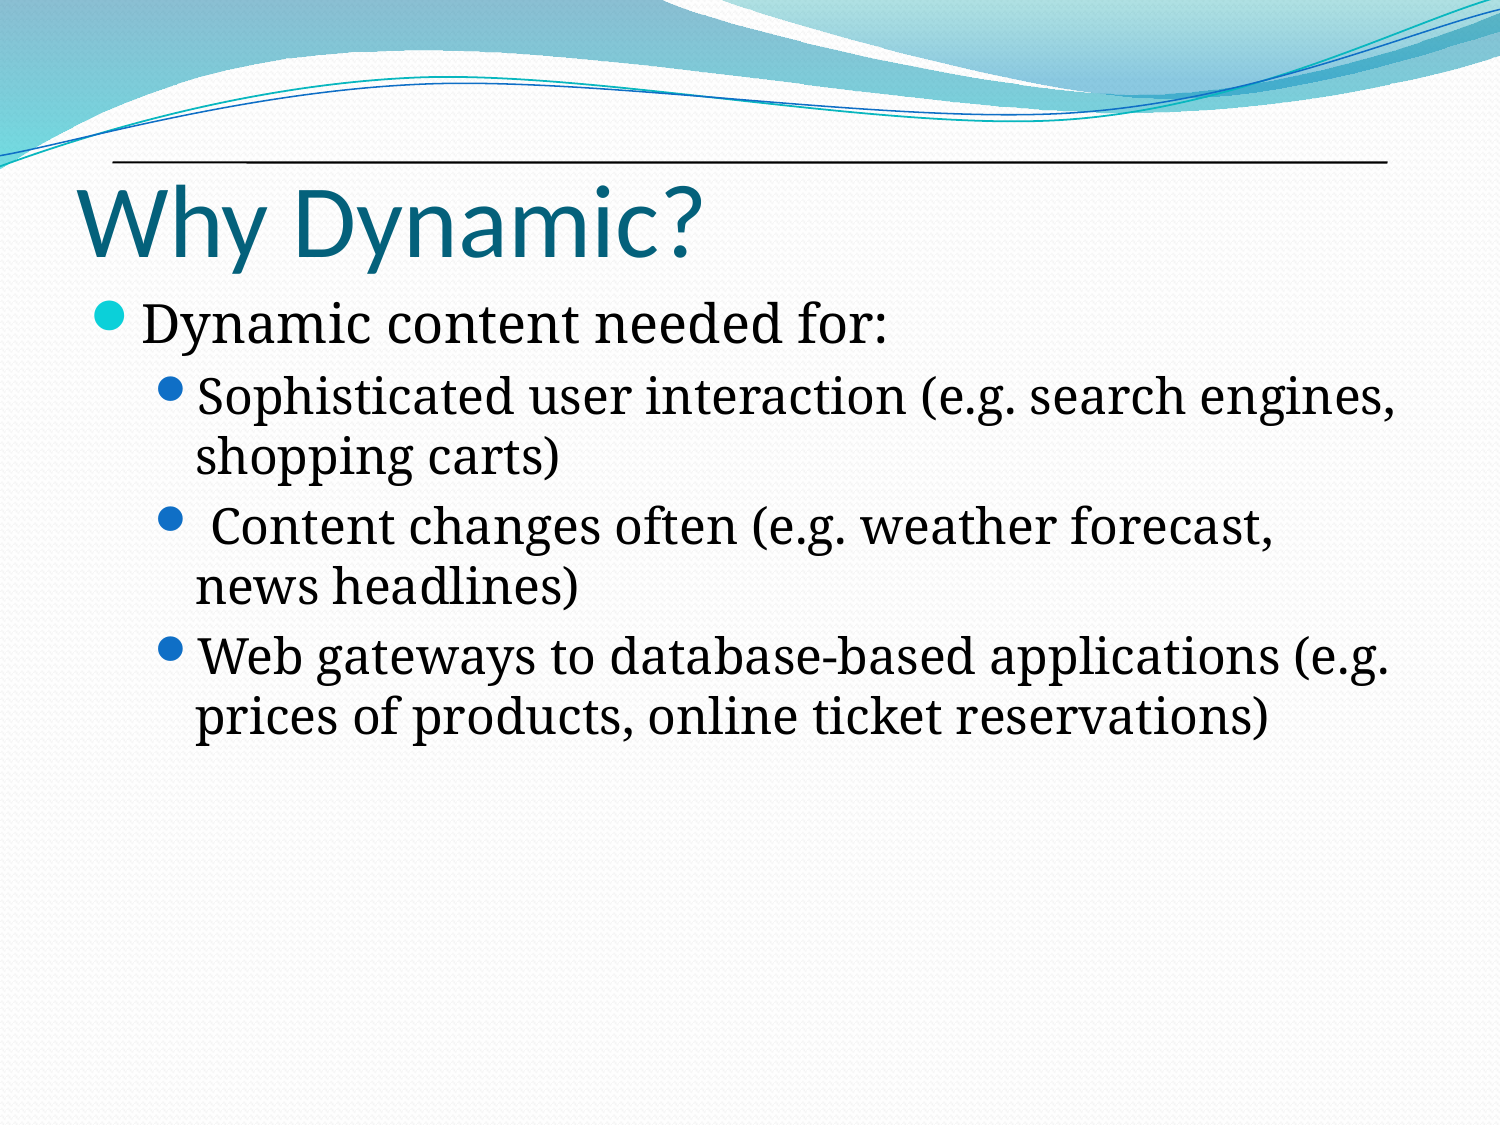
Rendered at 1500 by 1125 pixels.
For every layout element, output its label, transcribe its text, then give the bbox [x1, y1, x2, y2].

title Why Dynamic? [76, 66, 1315, 279]
list Dynamic content needed for: Sophisticated user interaction (e.g. search engines, shopping carts) Content changes often (e.g. weather forecast, news headlines) Web gateways to database-based applications (e.g. prices of products, online ticket reservations) [75, 282, 1425, 632]
